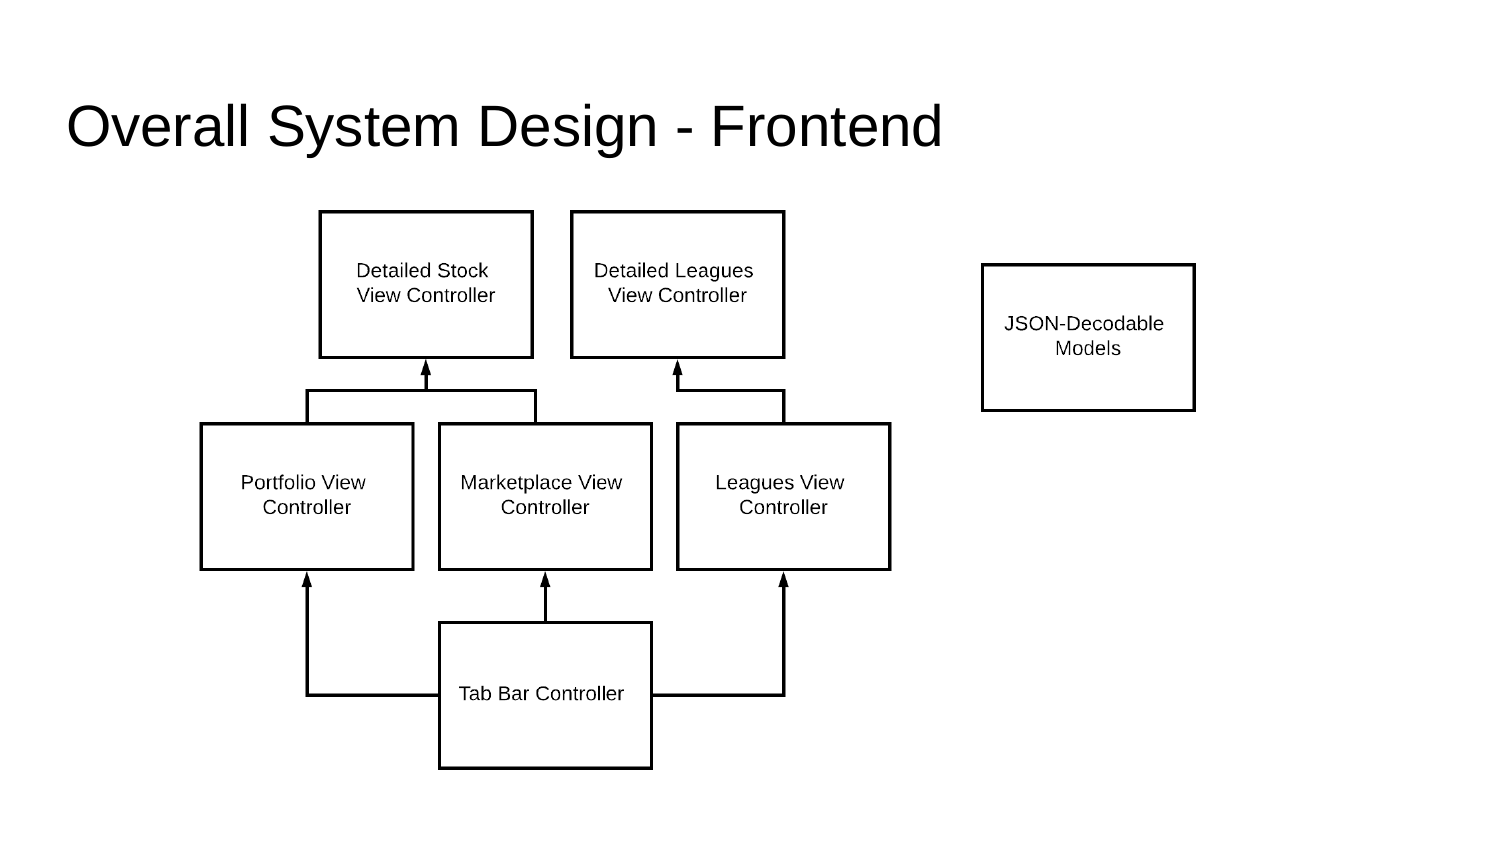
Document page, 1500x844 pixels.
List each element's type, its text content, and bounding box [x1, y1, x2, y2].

picture [174, 166, 1326, 794]
title Overall System Design - Frontend [51, 72, 1449, 167]
